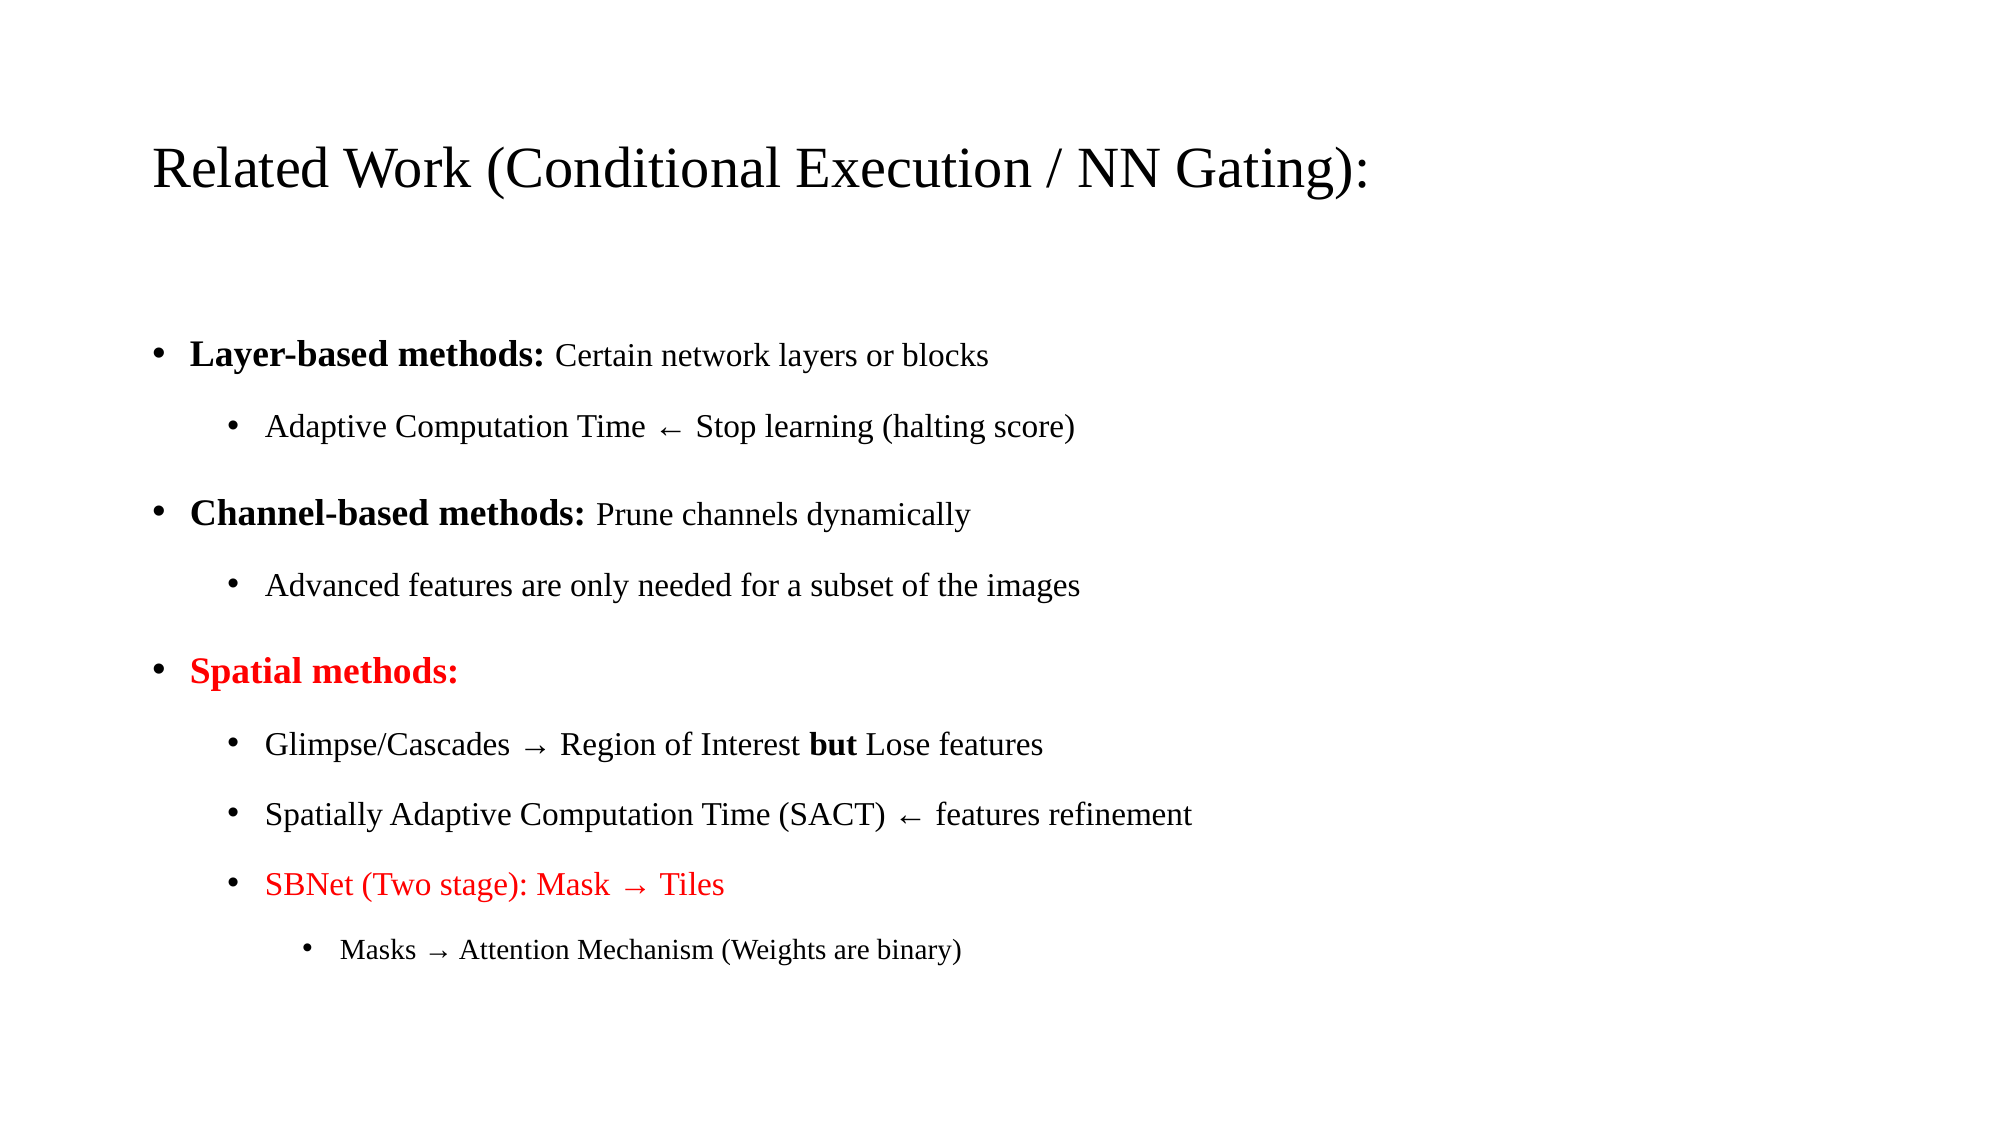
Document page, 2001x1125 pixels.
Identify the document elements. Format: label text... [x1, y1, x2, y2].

list Layer-based methods: Certain network layers or blocks Adaptive Computation Time ← Stop learning (halting score) Channel-based methods: Prune channels dynamically Advanced features are only needed for a subset of the images Spatial methods: Glimpse/Cascades → Region of Interest but Lose features Spatially Adaptive Computation Time (SACT) ← features refinement SBNet (Two stage): Mask → Tiles Masks → Attention Mechanism (Weights are binary) [137, 299, 1863, 1125]
title Related Work (Conditional Execution / NN Gating): [137, 59, 1863, 278]
